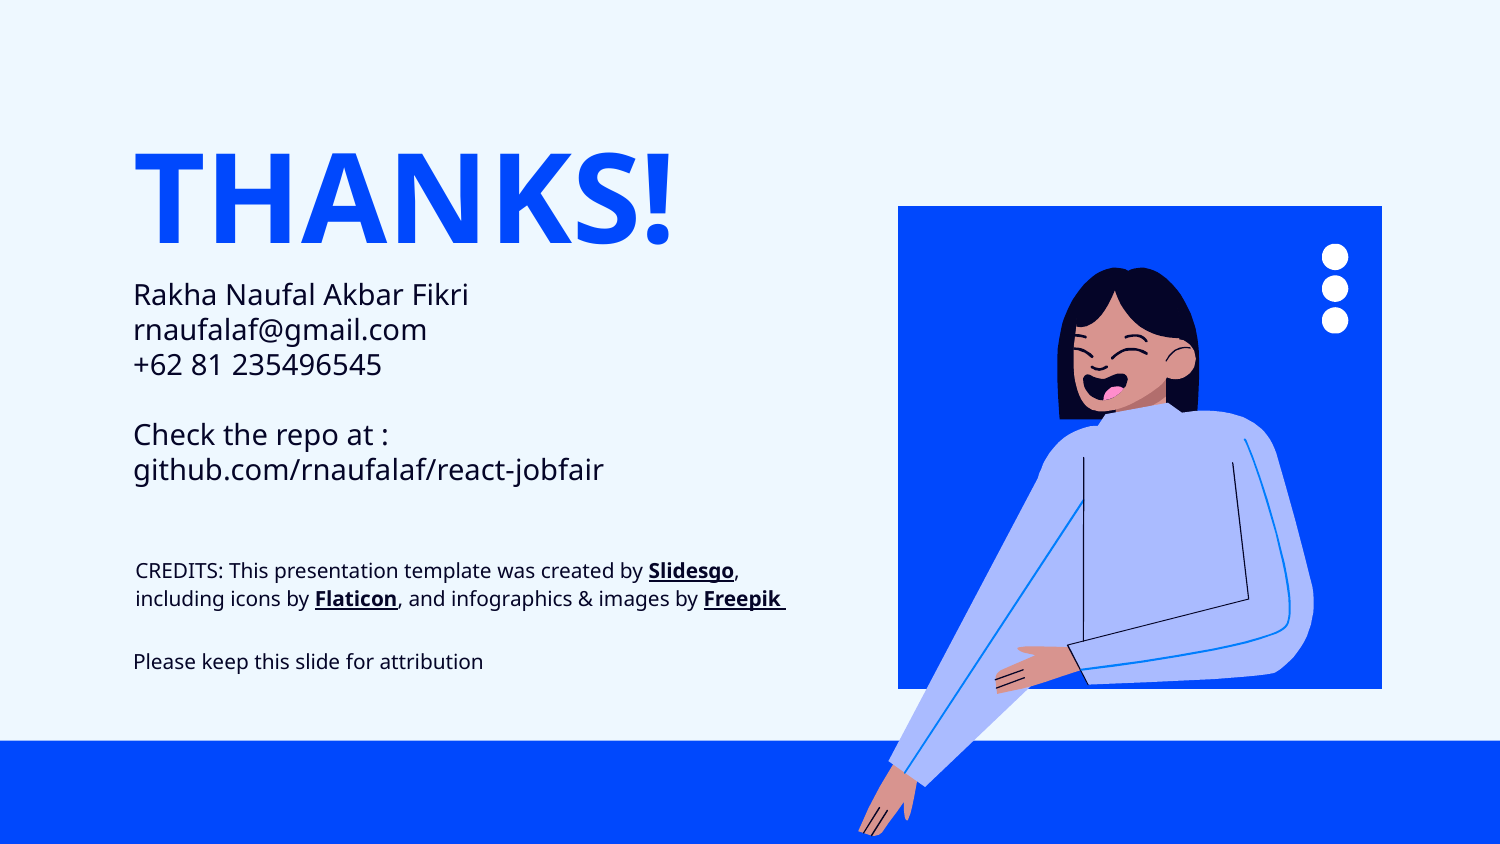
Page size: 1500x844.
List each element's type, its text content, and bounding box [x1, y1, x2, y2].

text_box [857, 243, 1349, 837]
text_box Please keep this slide for attribution [118, 633, 643, 695]
title THANKS! [118, 103, 815, 245]
text_box [898, 205, 1382, 690]
subtitle Rakha Naufal Akbar Fikri rnaufalaf@gmail.com +62 81 235496545 Check the repo at : github.com/rnaufalaf/react-jobfair [118, 261, 815, 391]
